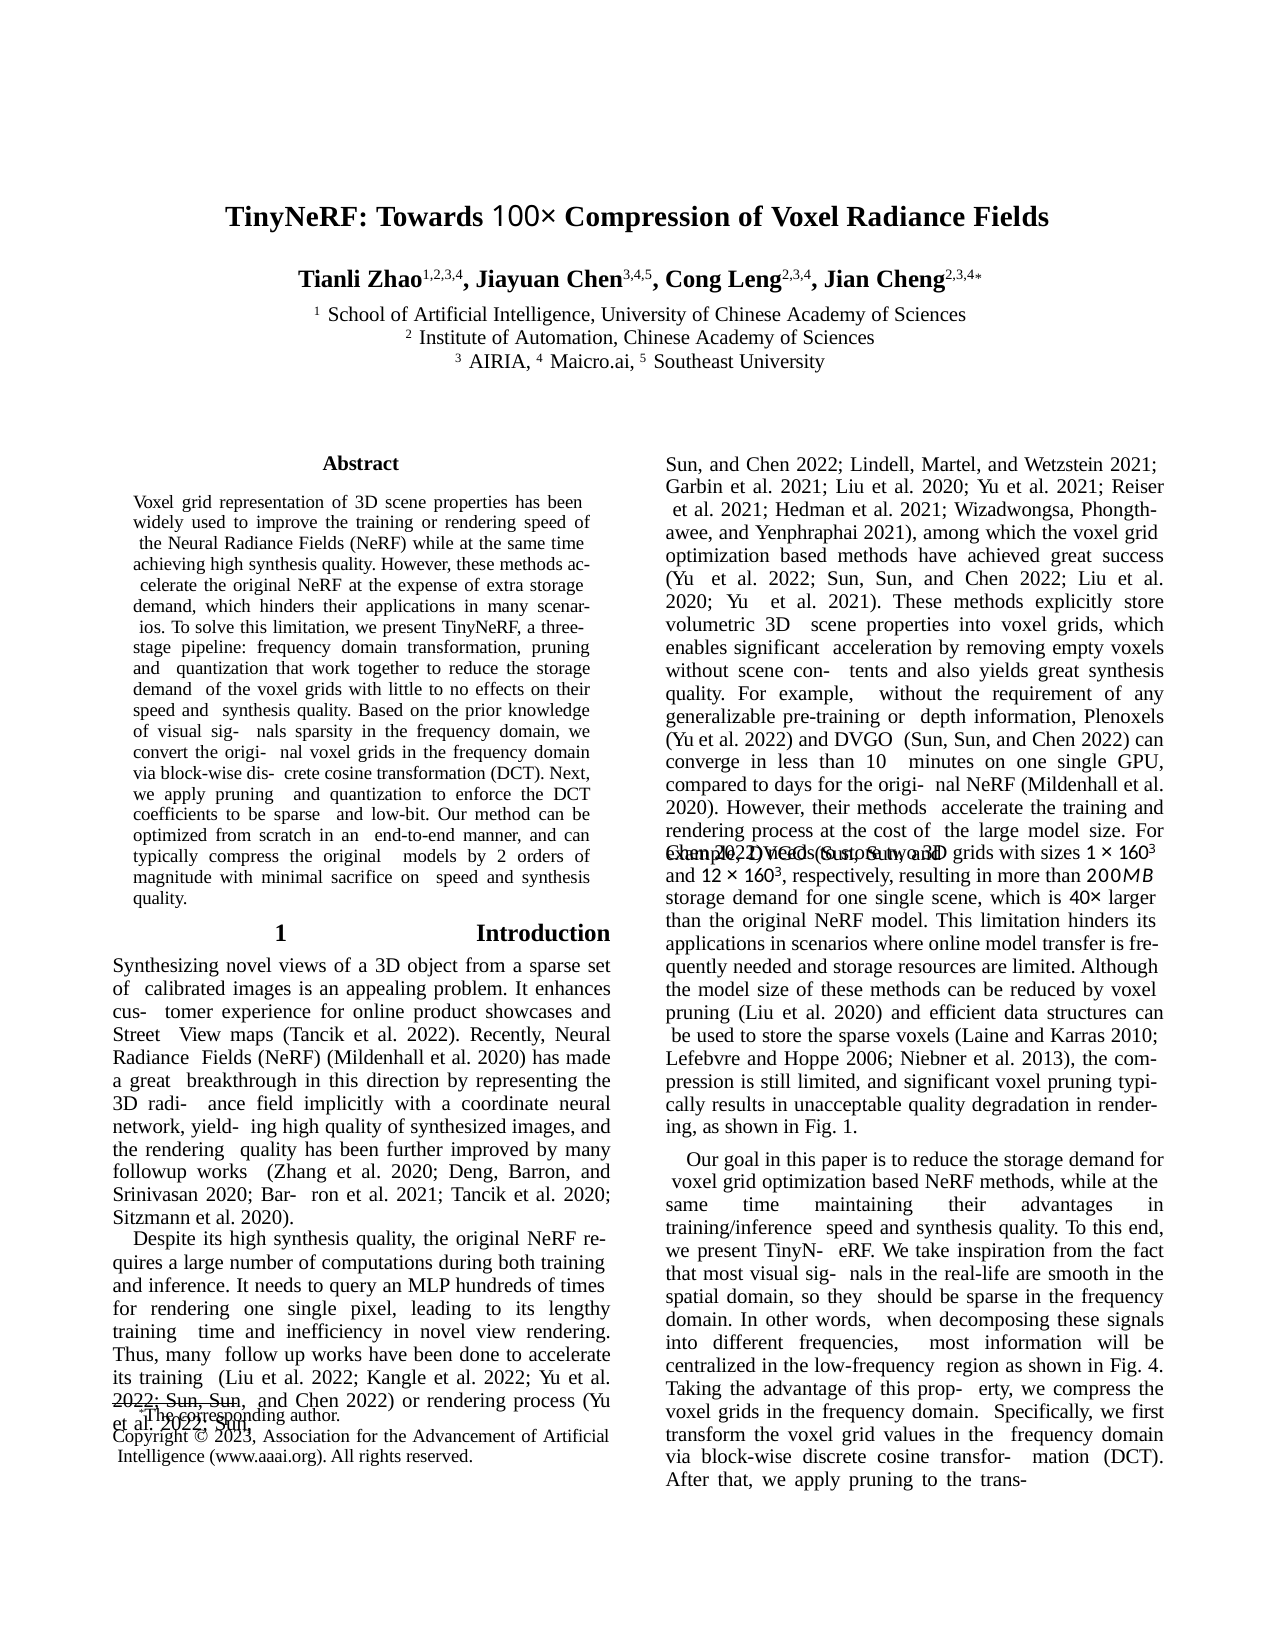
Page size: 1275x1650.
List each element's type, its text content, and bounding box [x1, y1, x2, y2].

text_box than the original NeRF model. This limitation hinders its applications in scenarios where online model transfer is fre- quently needed and storage resources are limited. Although the model size of these methods can be reduced by voxel pruning (Liu et al. 2020) and efficient data structures can be used to store the sparse voxels (Laine and Karras 2010; Lefebvre and Hoppe 2006; Niebner et al. 2013), the com- pression is still limited, and significant voxel pruning typi- cally results in unacceptable quality degradation in render- ing, as shown in Fig. 1. Our goal in this paper is to reduce the storage demand for voxel grid optimization based NeRF methods, while at the same time maintaining their advantages in training/inference speed and synthesis quality. To this end, we present TinyN- eRF. We take inspiration from the fact that most visual sig- nals in the real-life are smooth in the spatial domain, so they should be sparse in the frequency domain. In other words, when decomposing these signals into different frequencies, most information will be centralized in the low-frequency region as shown in Fig. 4. Taking the advantage of this prop- erty, we compress the voxel grids in the frequency domain. Specifically, we first transform the voxel grid values in the frequency domain via block-wise discrete cosine transfor- mation (DCT). After that, we apply pruning to the trans- [663, 904, 1165, 1491]
text_box 1 Introduction Synthesizing novel views of a 3D object from a sparse set of calibrated images is an appealing problem. It enhances cus- tomer experience for online product showcases and Street View maps (Tancik et al. 2022). Recently, Neural Radiance Fields (NeRF) (Mildenhall et al. 2020) has made a great breakthrough in this direction by representing the 3D radi- ance field implicitly with a coordinate neural network, yield- ing high quality of synthesized images, and the rendering quality has been further improved by many followup works (Zhang et al. 2020; Deng, Barron, and Srinivasan 2020; Bar- ron et al. 2021; Tancik et al. 2020; Sitzmann et al. 2020). Despite its high synthesis quality, the original NeRF re- quires a large number of computations during both training and inference. It needs to query an MLP hundreds of times for rendering one single pixel, leading to its lengthy training time and inefficiency in novel view rendering. Thus, many follow up works have been done to accelerate its training (Liu et al. 2022; Kangle et al. 2022; Yu et al. 2022; Sun, Sun, and Chen 2022) or rendering process (Yu et al. 2022; Sun, [110, 909, 612, 1401]
text_box Abstract Voxel grid representation of 3D scene properties has been widely used to improve the training or rendering speed of the Neural Radiance Fields (NeRF) while at the same time achieving high synthesis quality. However, these methods ac- celerate the original NeRF at the expense of extra storage demand, which hinders their applications in many scenar- ios. To solve this limitation, we present TinyNeRF, a three- stage pipeline: frequency domain transformation, pruning and quantization that work together to reduce the storage demand of the voxel grids with little to no effects on their speed and synthesis quality. Based on the prior knowledge of visual sig- nals sparsity in the frequency domain, we convert the origi- nal voxel grids in the frequency domain via block-wise dis- crete cosine transformation (DCT). Next, we apply pruning and quantization to enforce the DCT coefficients to be sparse and low-bit. Our method can be optimized from scratch in an end-to-end manner, and can typically compress the original models by 2 orders of magnitude with minimal sacrifice on speed and synthesis quality. [131, 447, 591, 908]
text_box storage demand for one single scene, which is 40× larger [663, 881, 1165, 904]
text_box and 12 × 1603, respectively, resulting in more than 200MB [659, 858, 1168, 888]
text_box Chen 2022) needs to store two 3D grids with sizes 1 × 1603 [659, 835, 1168, 858]
text_box TinyNeRF: Towards 100× Compression of Voxel Radiance Fields Tianli Zhao1,2,3,4, Jiayuan Chen3,4,5, Cong Leng2,3,4, Jian Cheng2,3,4* 1 School of Artificial Intelligence, University of Chinese Academy of Sciences 2 Institute of Automation, Chinese Academy of Sciences 3 AIRIA, 4 Maicro.ai, 5 Southeast University [215, 194, 1060, 373]
text_box Sun, and Chen 2022; Lindell, Martel, and Wetzstein 2021; Garbin et al. 2021; Liu et al. 2020; Yu et al. 2021; Reiser et al. 2021; Hedman et al. 2021; Wizadwongsa, Phongth- awee, and Yenphraphai 2021), among which the voxel grid optimization based methods have achieved great success (Yu et al. 2022; Sun, Sun, and Chen 2022; Liu et al. 2020; Yu et al. 2021). These methods explicitly store volumetric 3D scene properties into voxel grids, which enables significant acceleration by removing empty voxels without scene con- tents and also yields great synthesis quality. For example, without the requirement of any generalizable pre-training or depth information, Plenoxels (Yu et al. 2022) and DVGO (Sun, Sun, and Chen 2022) can converge in less than 10 minutes on one single GPU, compared to days for the origi- nal NeRF (Mildenhall et al. 2020). However, their methods accelerate the training and rendering process at the cost of the large model size. For example, DVGO (Sun, Sun, and [663, 447, 1165, 835]
text_box *The corresponding author. Copyright © 2023, Association for the Advancement of Artificial Intelligence (www.aaai.org). All rights reserved. [106, 1401, 616, 1467]
